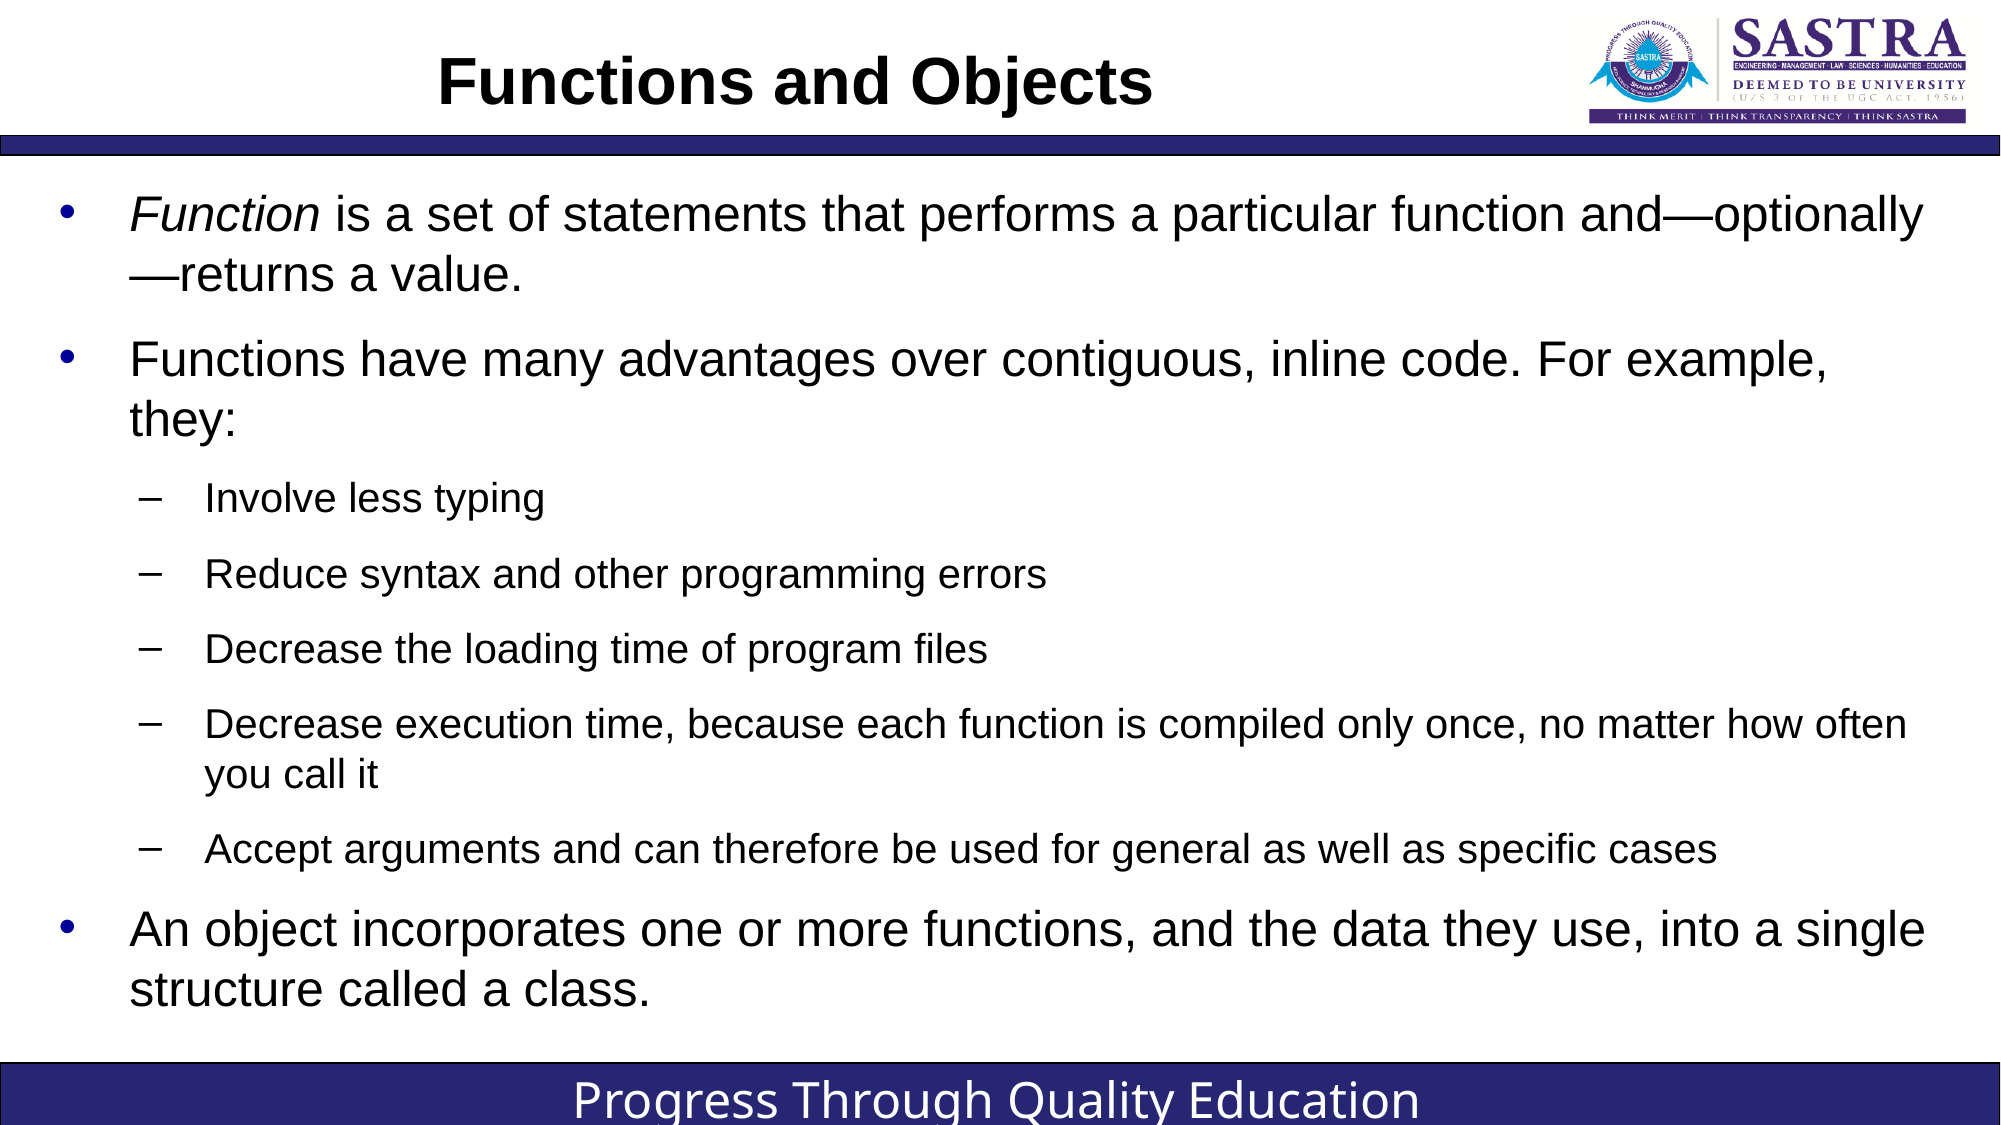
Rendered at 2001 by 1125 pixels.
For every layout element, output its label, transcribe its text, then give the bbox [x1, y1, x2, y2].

list Function is a set of statements that performs a particular function and—optionally—returns a value. Functions have many advantages over contiguous, inline code. For example, they: Involve less typing Reduce syntax and other programming errors Decrease the loading time of program files Decrease execution time, because each function is compiled only once, no matter how often you call it Accept arguments and can therefore be used for general as well as specific cases An object incorporates one or more functions, and the data they use, into a single structure called a class. [37, 172, 1969, 1047]
picture [1566, 10, 1989, 130]
title Functions and Objects [37, 29, 1556, 119]
